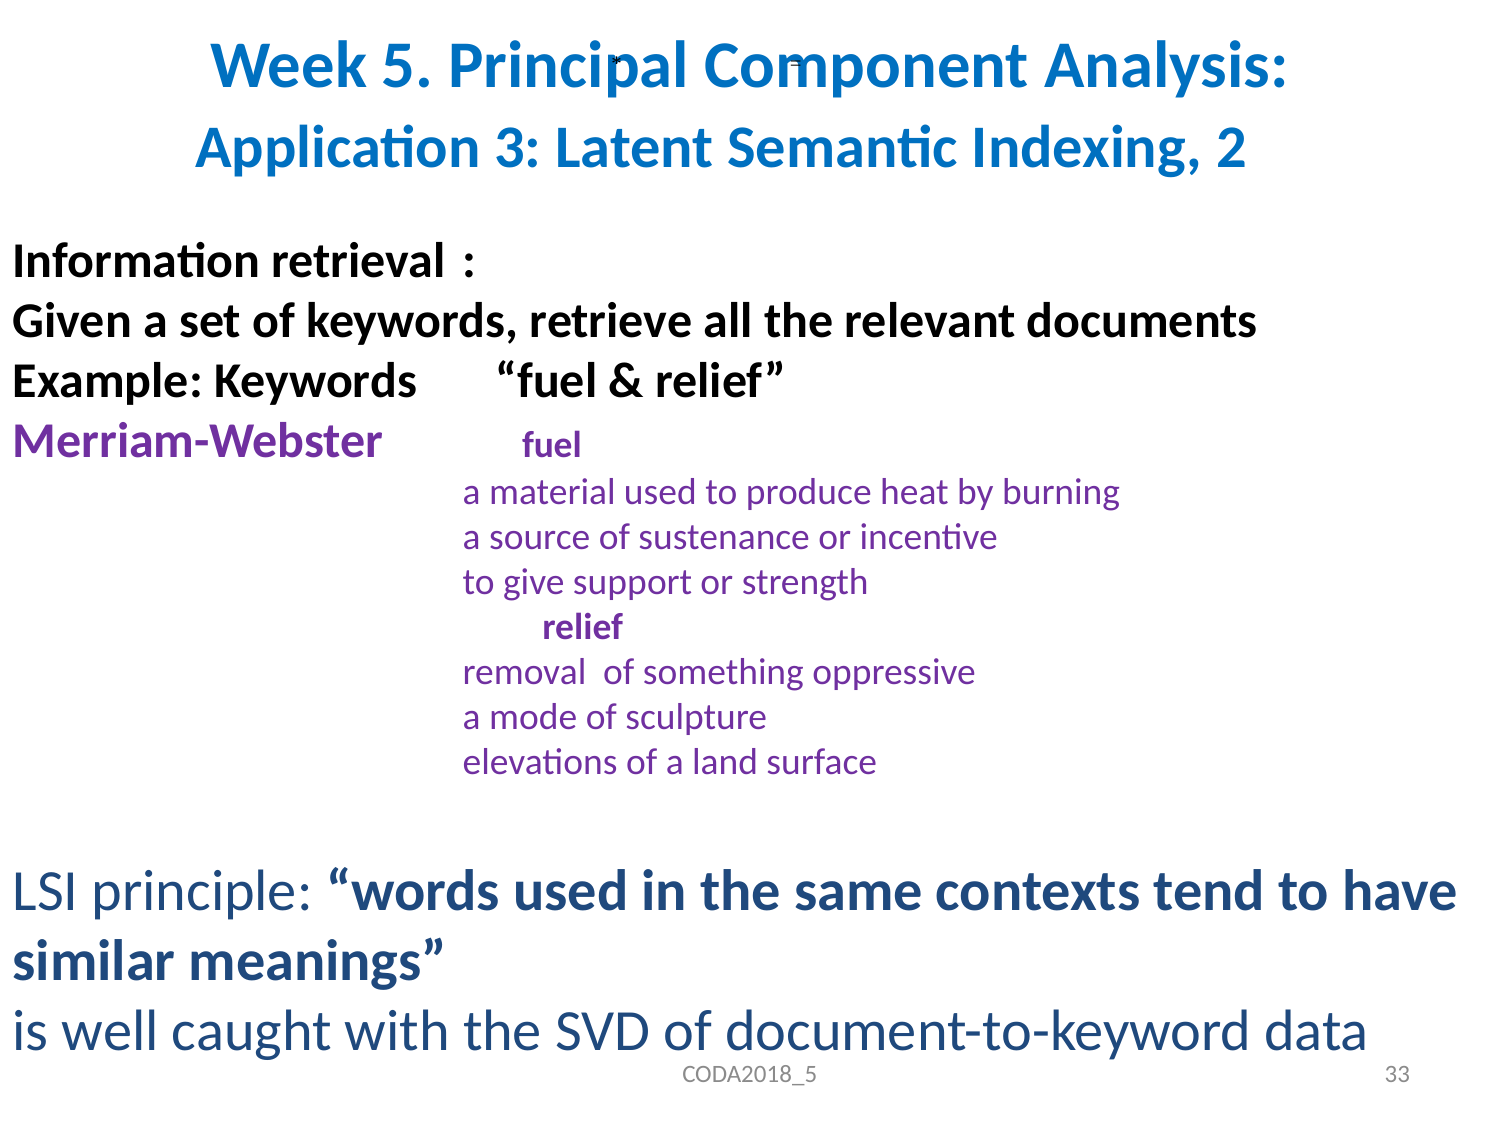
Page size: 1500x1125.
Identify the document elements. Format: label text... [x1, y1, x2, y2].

text_box Information retrieval : Given a set of keywords, retrieve all the relevant documents Example: Keywords “fuel & relief” Merriam-Webster fuel a material used to produce heat by burning a source of sustenance or incentive to give support or strength relief removal of something oppressive a mode of sculpture elevations of a land surface LSI principle: “words used in the same contexts tend to have similar meanings” is well caught with the SVD of document-to-keyword data [0, 219, 1500, 1070]
text_box * = [471, 55, 1029, 95]
text_box [0, 0, 1500, 75]
title Week 5. Principal Component Analysis: Application 3: Latent Semantic Indexing, 2 [0, 75, 1500, 203]
slide_number 33 [1074, 1070, 1425, 1103]
footer CODA2018_5 [512, 1070, 988, 1103]
